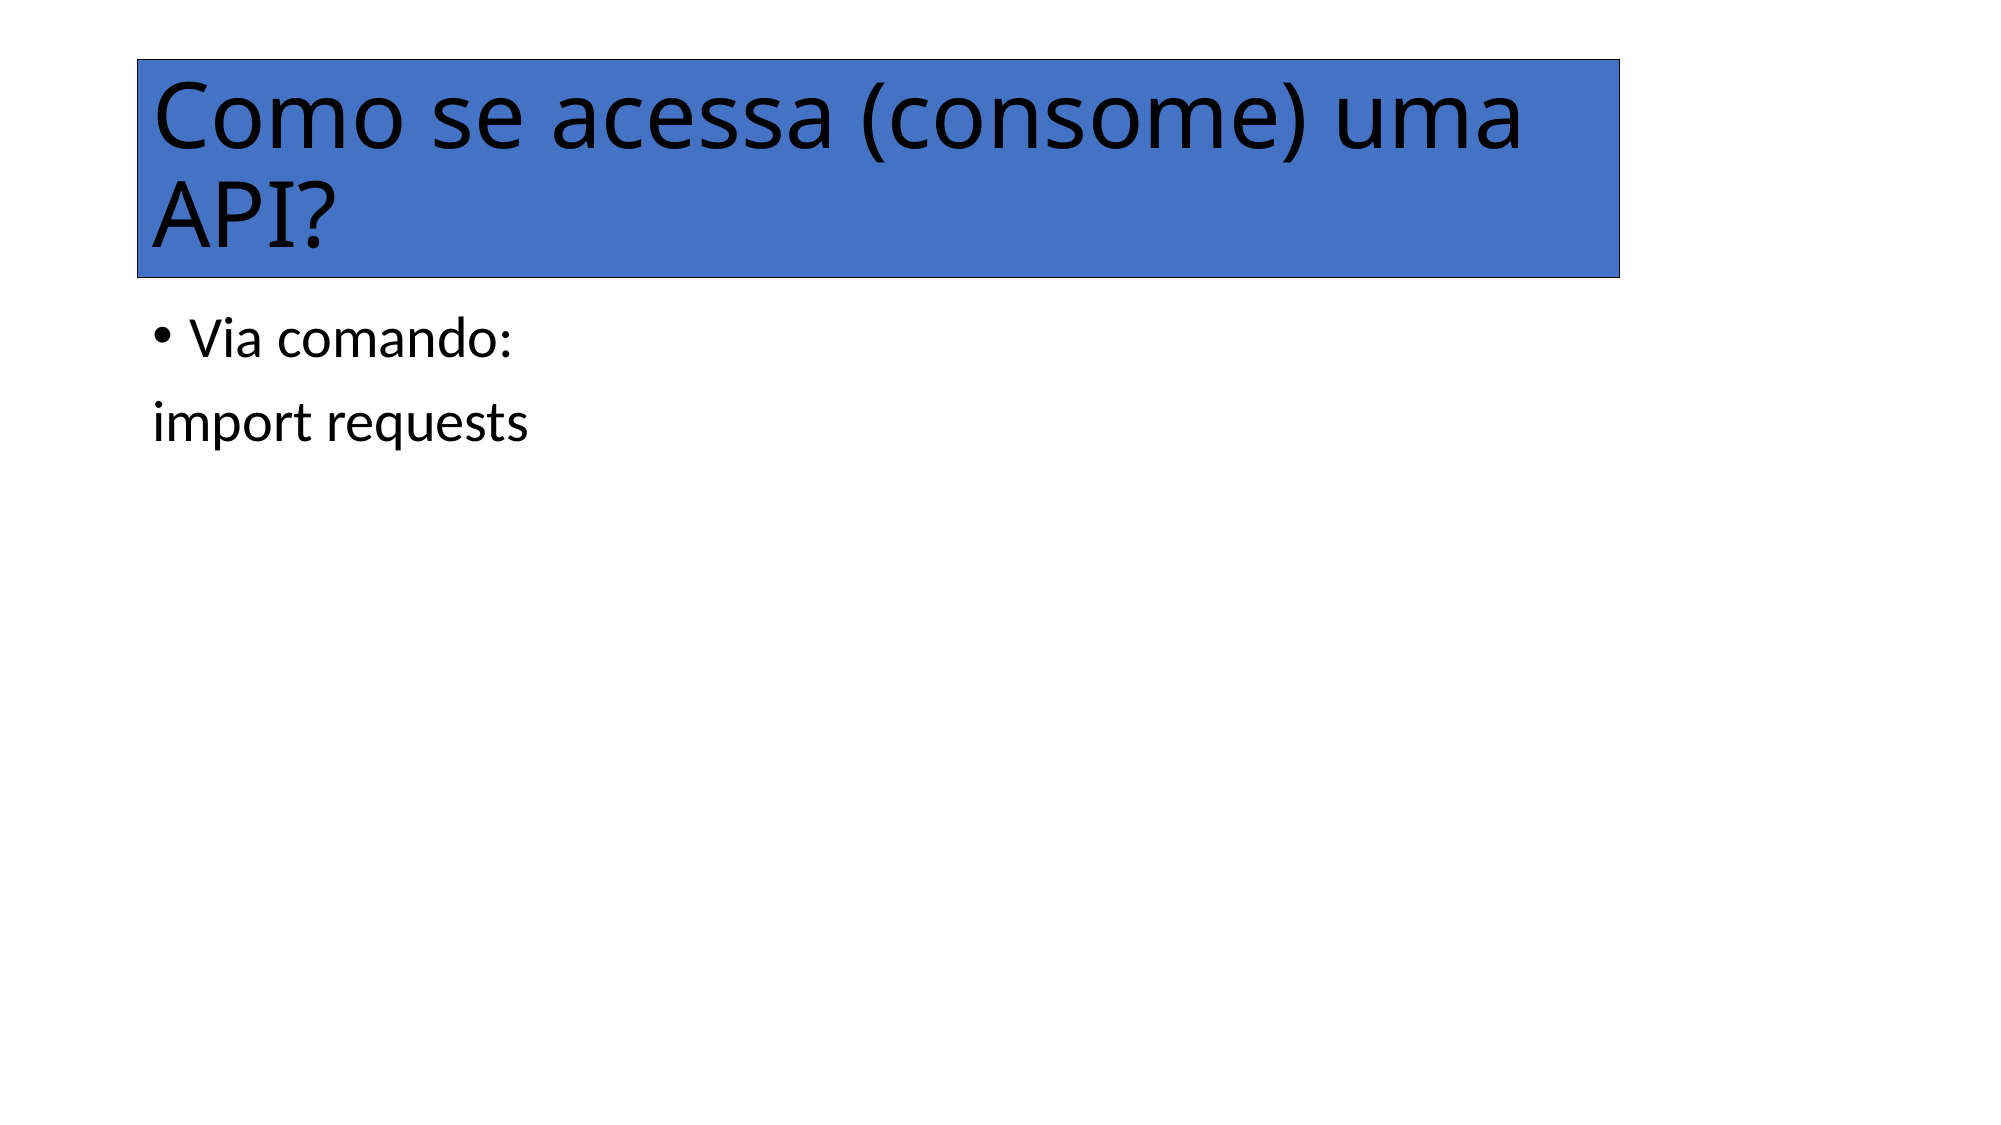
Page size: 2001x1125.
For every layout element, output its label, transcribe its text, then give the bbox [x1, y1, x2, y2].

list Via comando: import requests [137, 299, 1863, 1014]
title Como se acessa (consome) uma API? [137, 59, 1620, 278]
